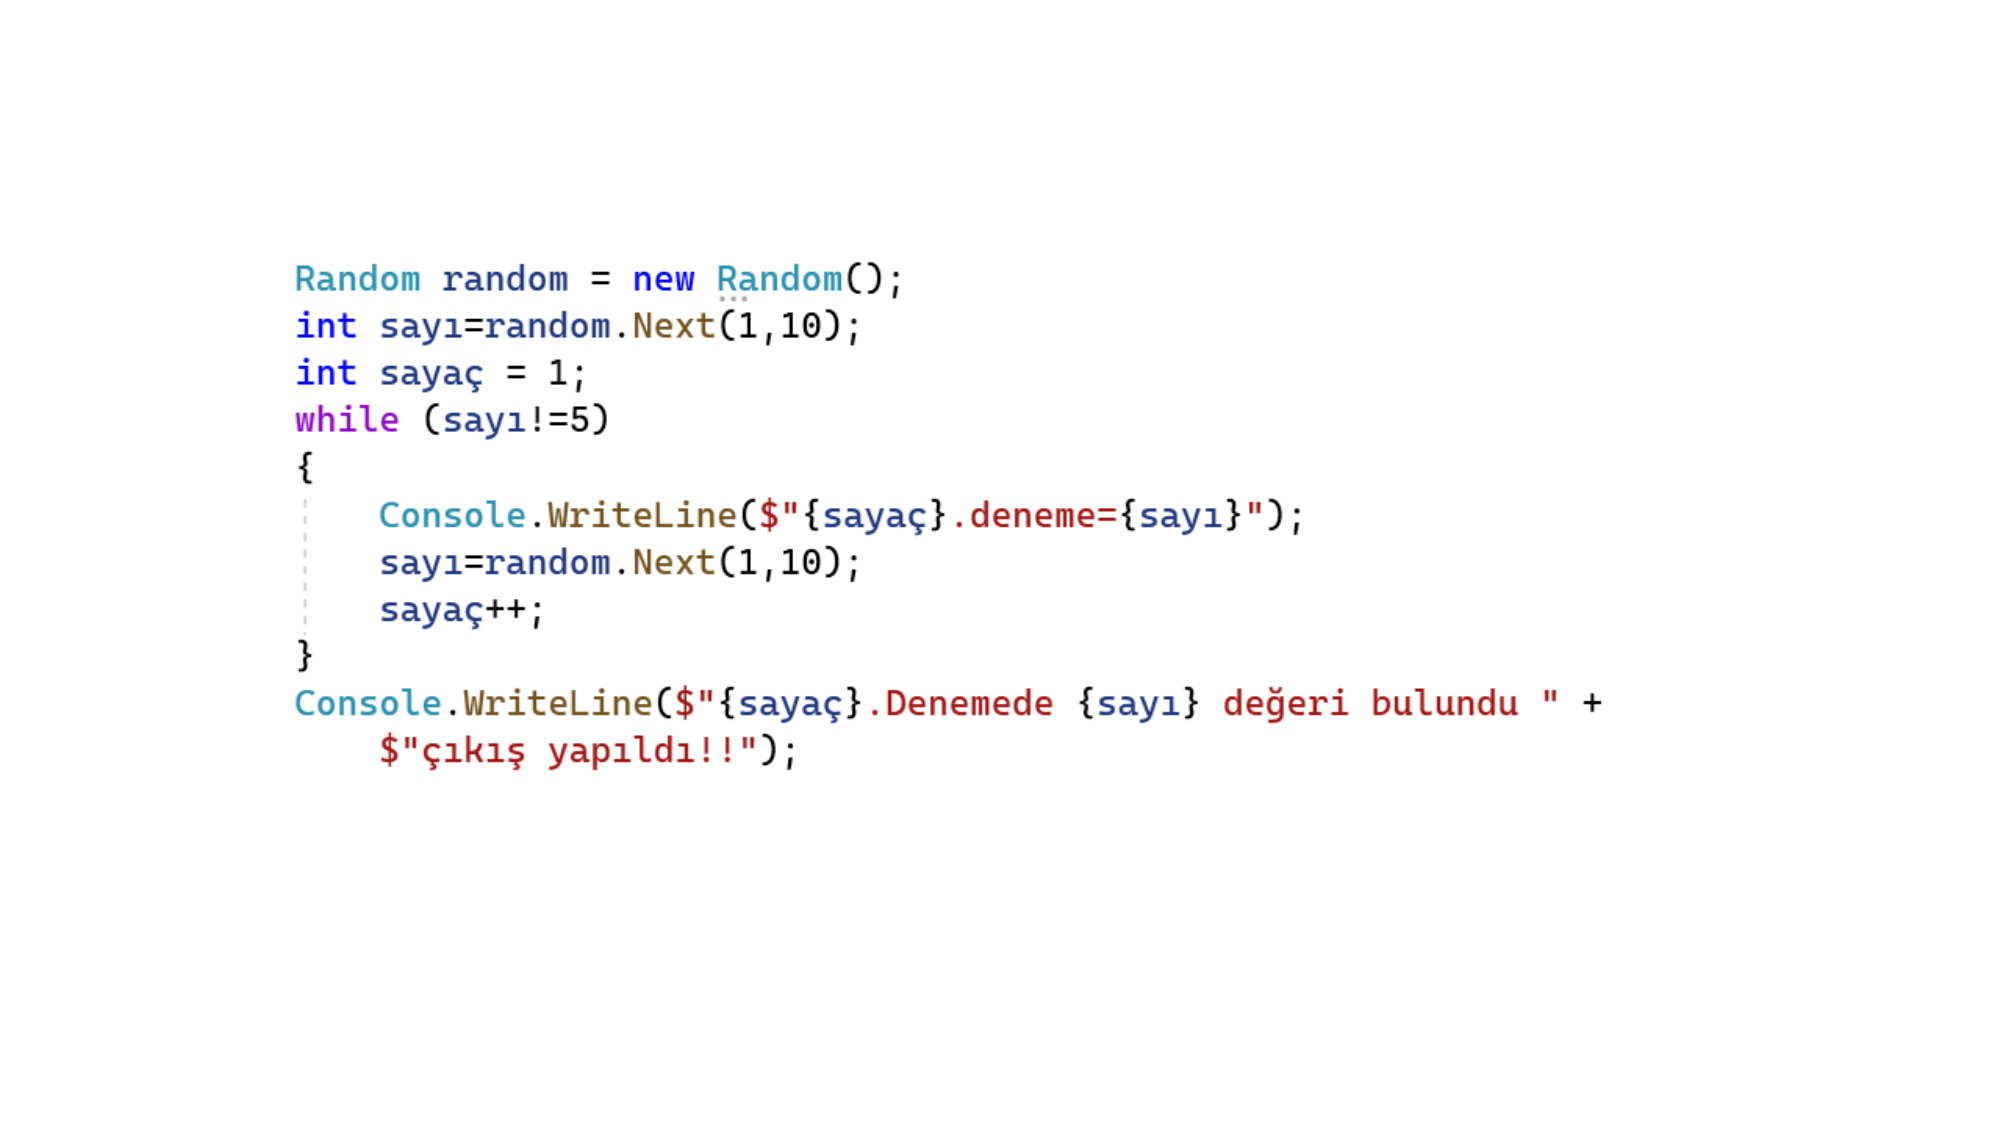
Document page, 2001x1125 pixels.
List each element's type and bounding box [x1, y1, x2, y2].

picture [277, 247, 1626, 801]
